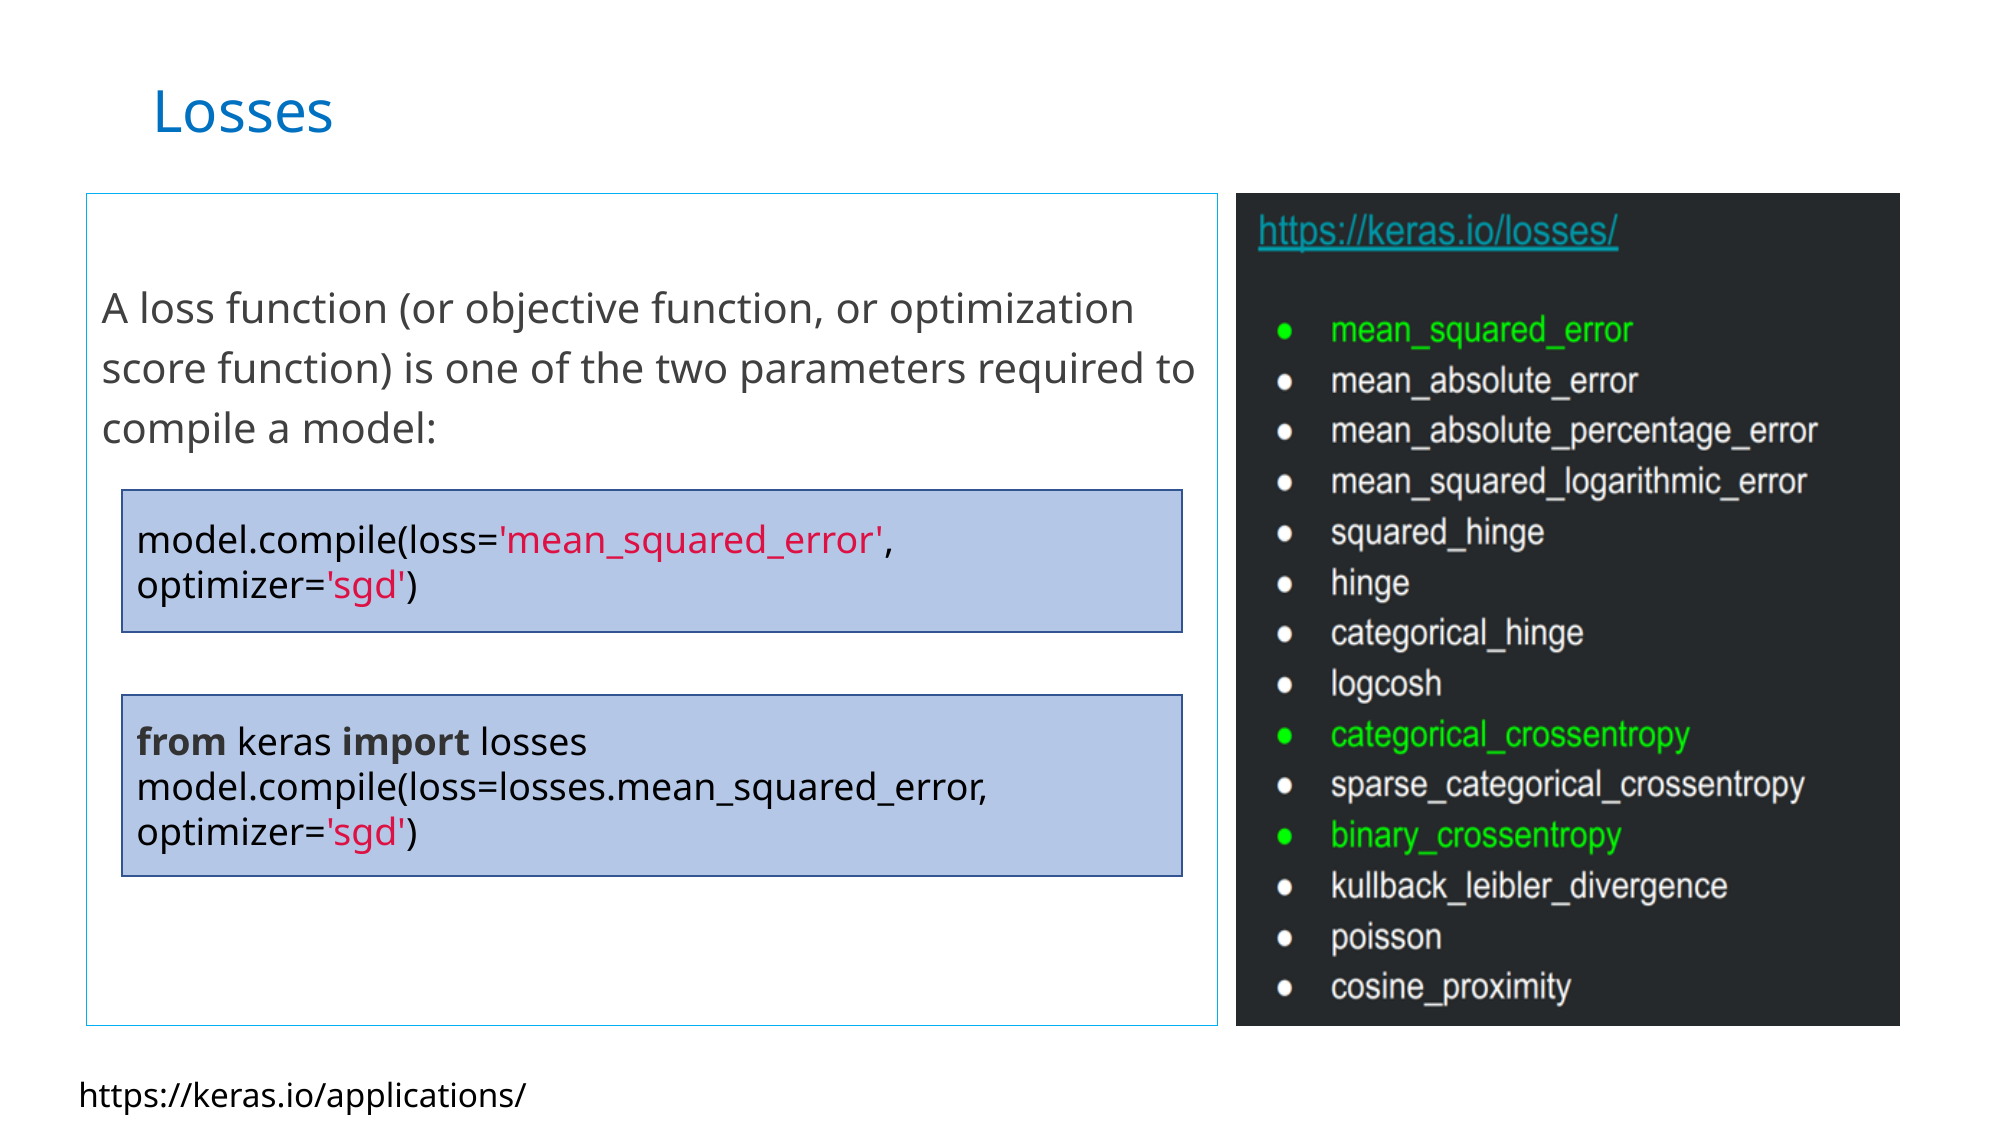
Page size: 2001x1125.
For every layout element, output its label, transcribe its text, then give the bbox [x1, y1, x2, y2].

text_box from keras import losses model.compile(loss=losses.mean_squared_error, optimizer='sgd') [121, 694, 1183, 877]
picture [1236, 193, 1900, 1026]
list A loss function (or objective function, or optimization score function) is one of the two parameters required to compile a model: [86, 193, 1218, 1026]
text_box model.compile(loss='mean_squared_error', optimizer='sgd') [121, 489, 1183, 633]
text_box https://keras.io/applications/ [63, 1067, 543, 1122]
title Losses [137, 59, 1863, 168]
